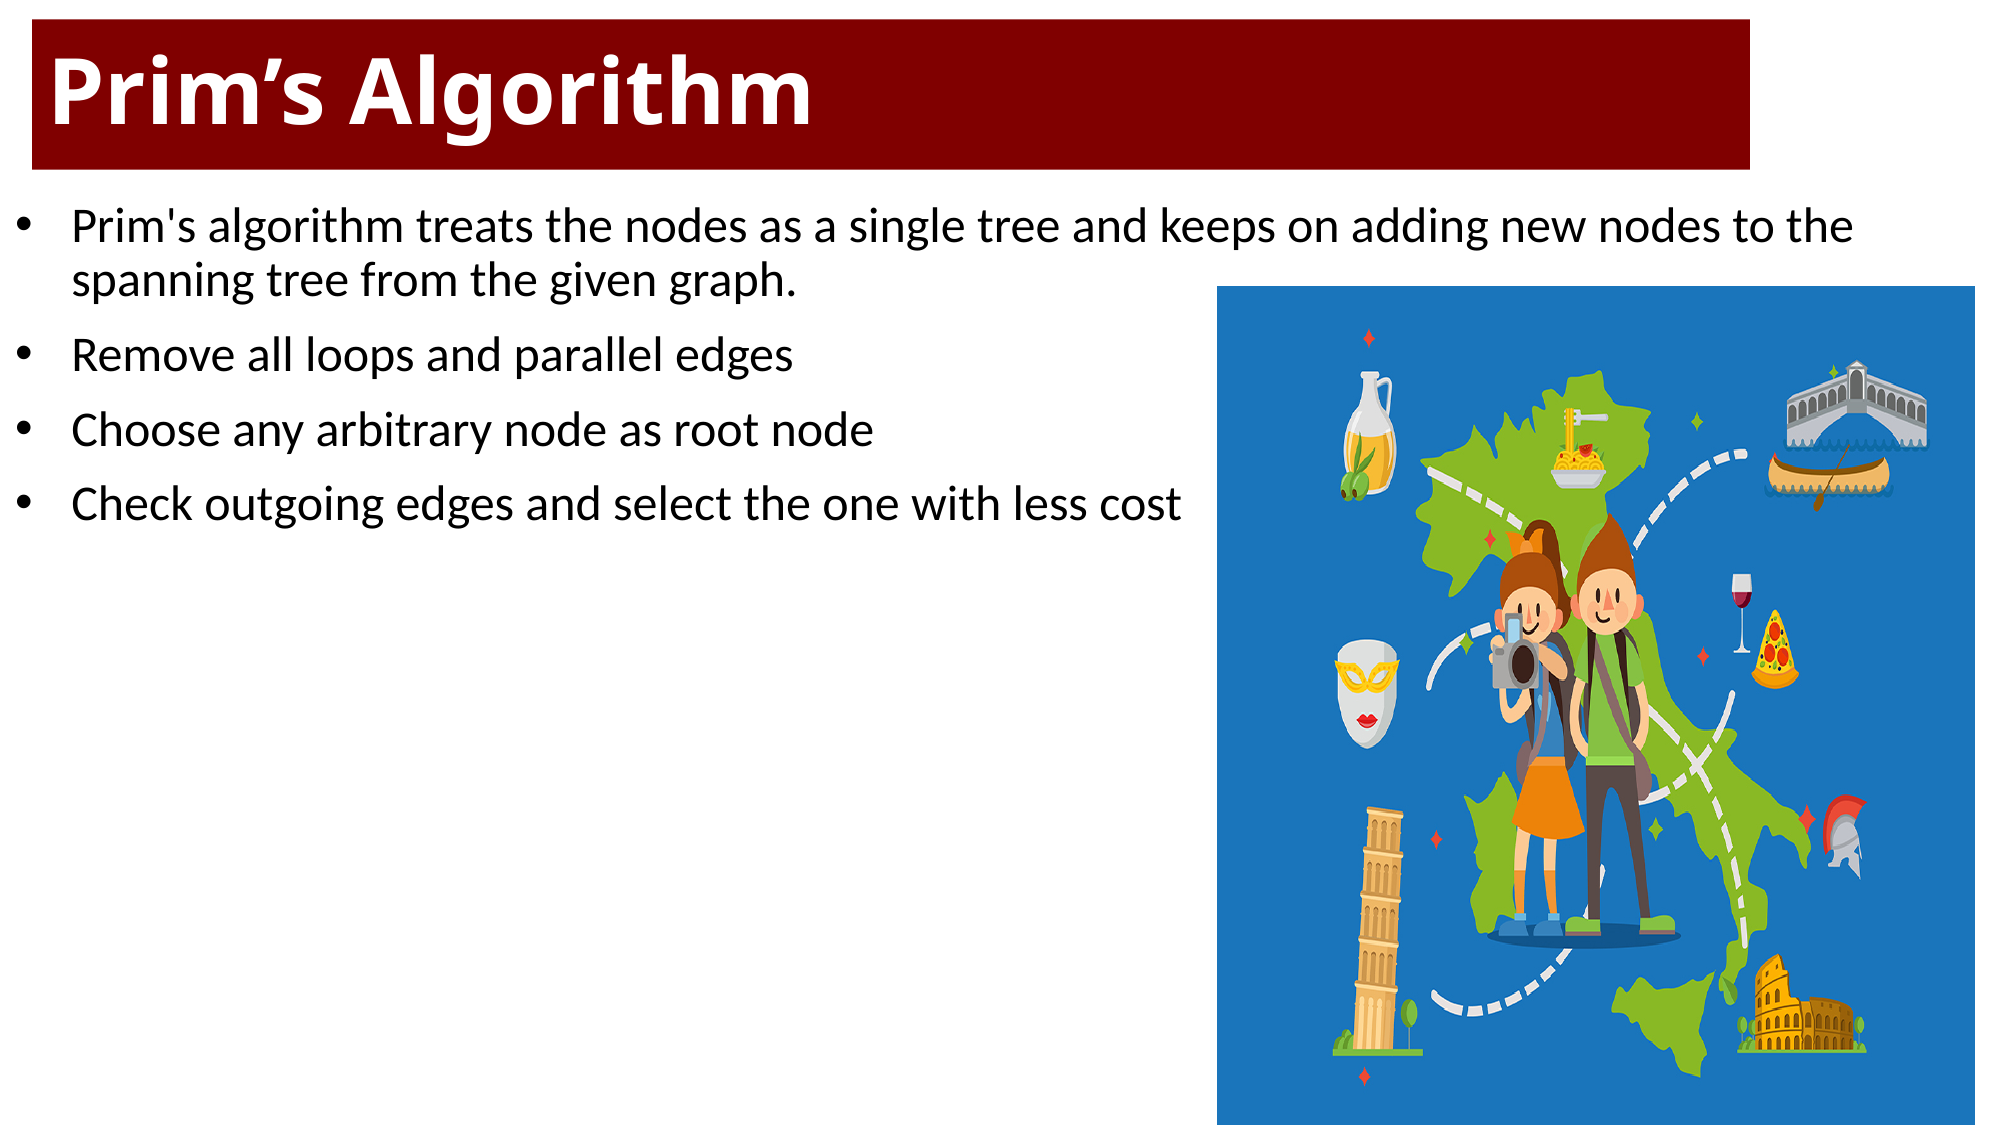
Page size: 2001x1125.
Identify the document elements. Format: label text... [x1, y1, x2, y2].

picture [1217, 286, 1975, 1125]
subtitle Prim's algorithm treats the nodes as a single tree and keeps on adding new nodes to the spanning tree from the given graph. Remove all loops and parallel edges Choose any arbitrary node as root node Check outgoing edges and select the one with less cost [0, 191, 2000, 1125]
title Prim’s Algorithm [32, 19, 1750, 170]
